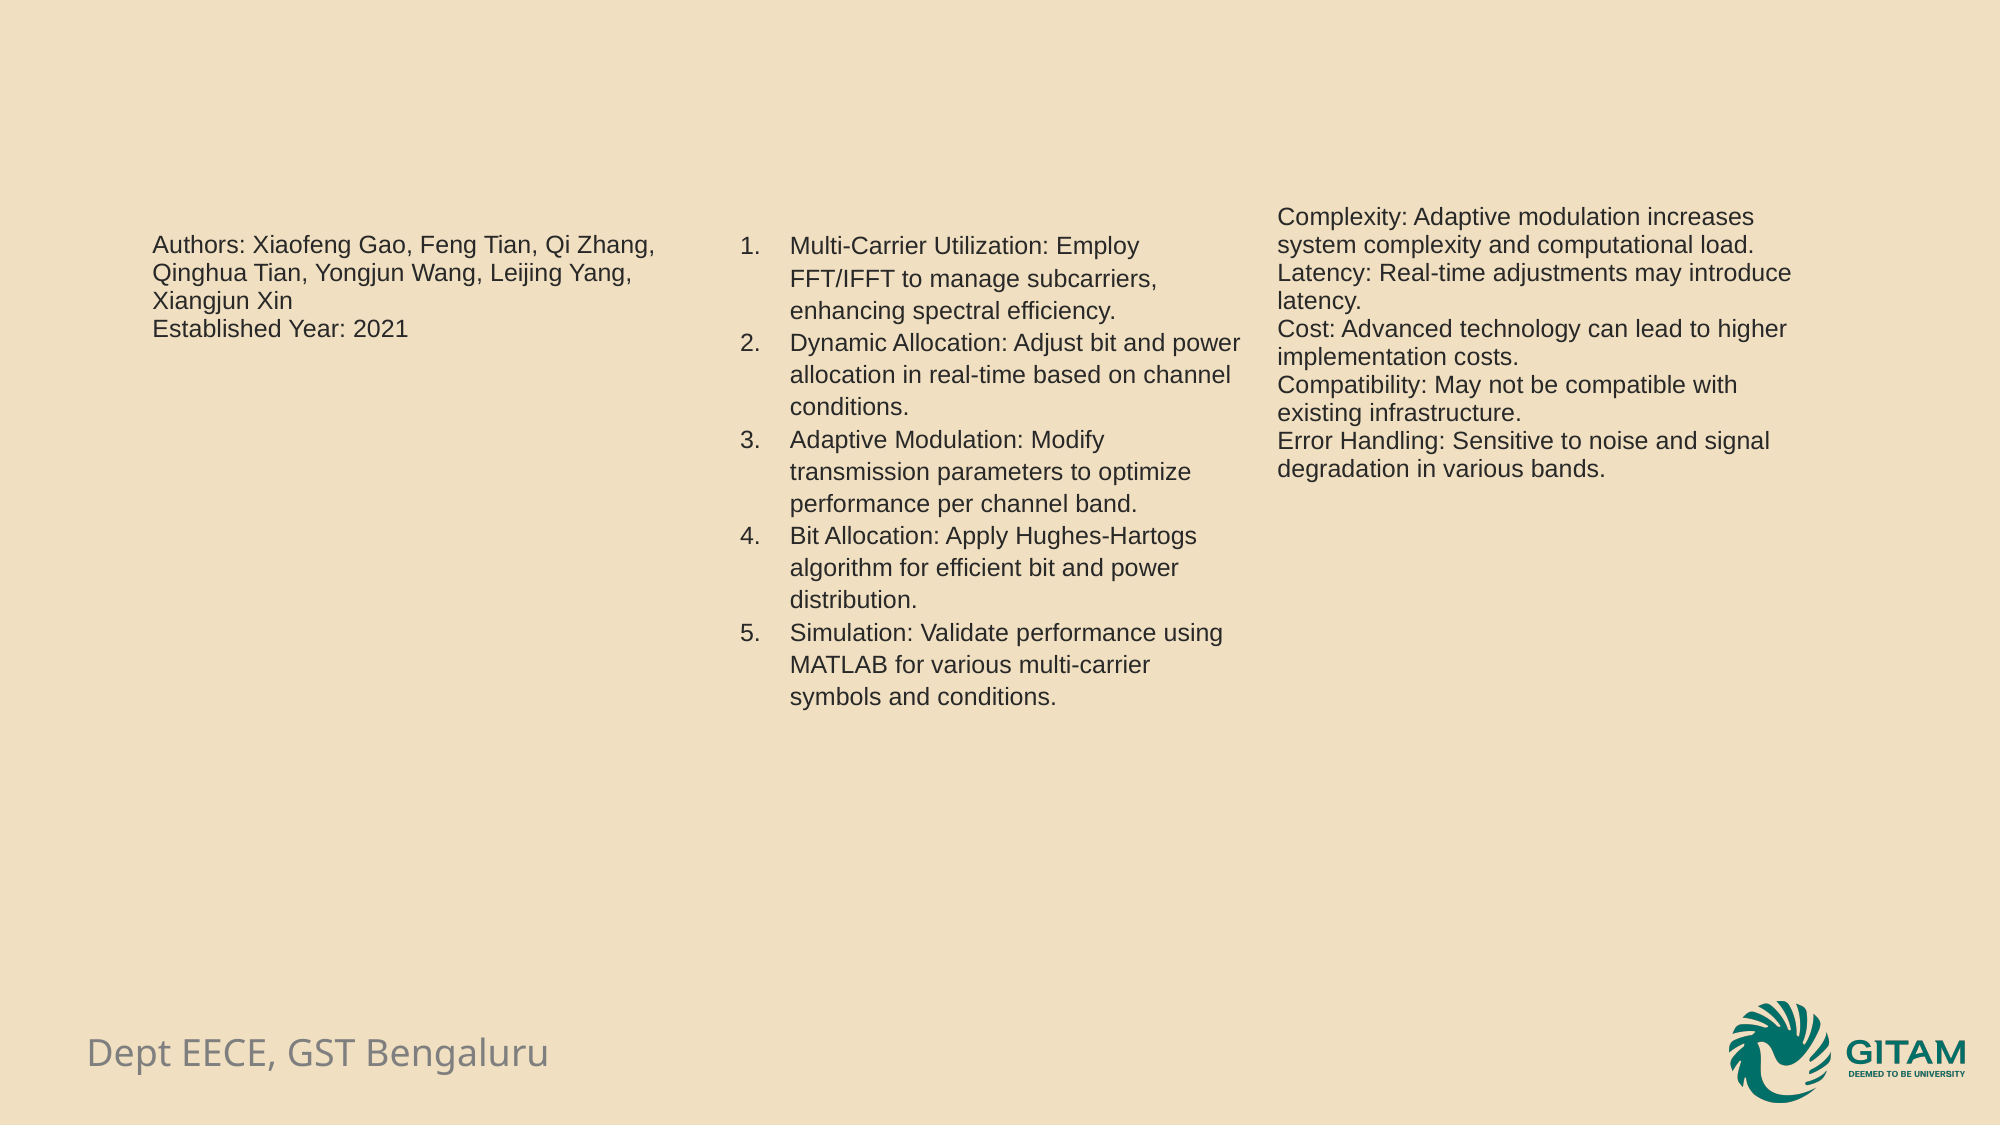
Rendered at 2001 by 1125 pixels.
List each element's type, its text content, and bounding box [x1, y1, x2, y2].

table_header Multi-Carrier Utilization: Employ FFT/IFFT to manage subcarriers, enhancing spectral efficiency. Dynamic Allocation: Adjust bit and power allocation in real-time based on channel conditions. Adaptive Modulation: Modify transmission parameters to optimize performance per channel band. Bit Allocation: Apply Hughes-Hartogs algorithm for efficient bit and power distribution. Simulation: Validate performance using MATLAB for various multi-carrier symbols and conditions. [700, 123, 1262, 953]
table_header Complexity: Adaptive modulation increases system complexity and computational load. Latency: Real-time adjustments may introduce latency. Cost: Advanced technology can lead to higher implementation costs. Compatibility: May not be compatible with existing infrastructure. Error Handling: Sensitive to noise and signal degradation in various bands. [1262, 123, 1825, 953]
table_header Authors: Xiaofeng Gao, Feng Tian, Qi Zhang, Qinghua Tian, Yongjun Wang, Leijing Yang, Xiangjun Xin Established Year: 2021 [137, 123, 700, 953]
picture [1729, 1001, 1965, 1103]
